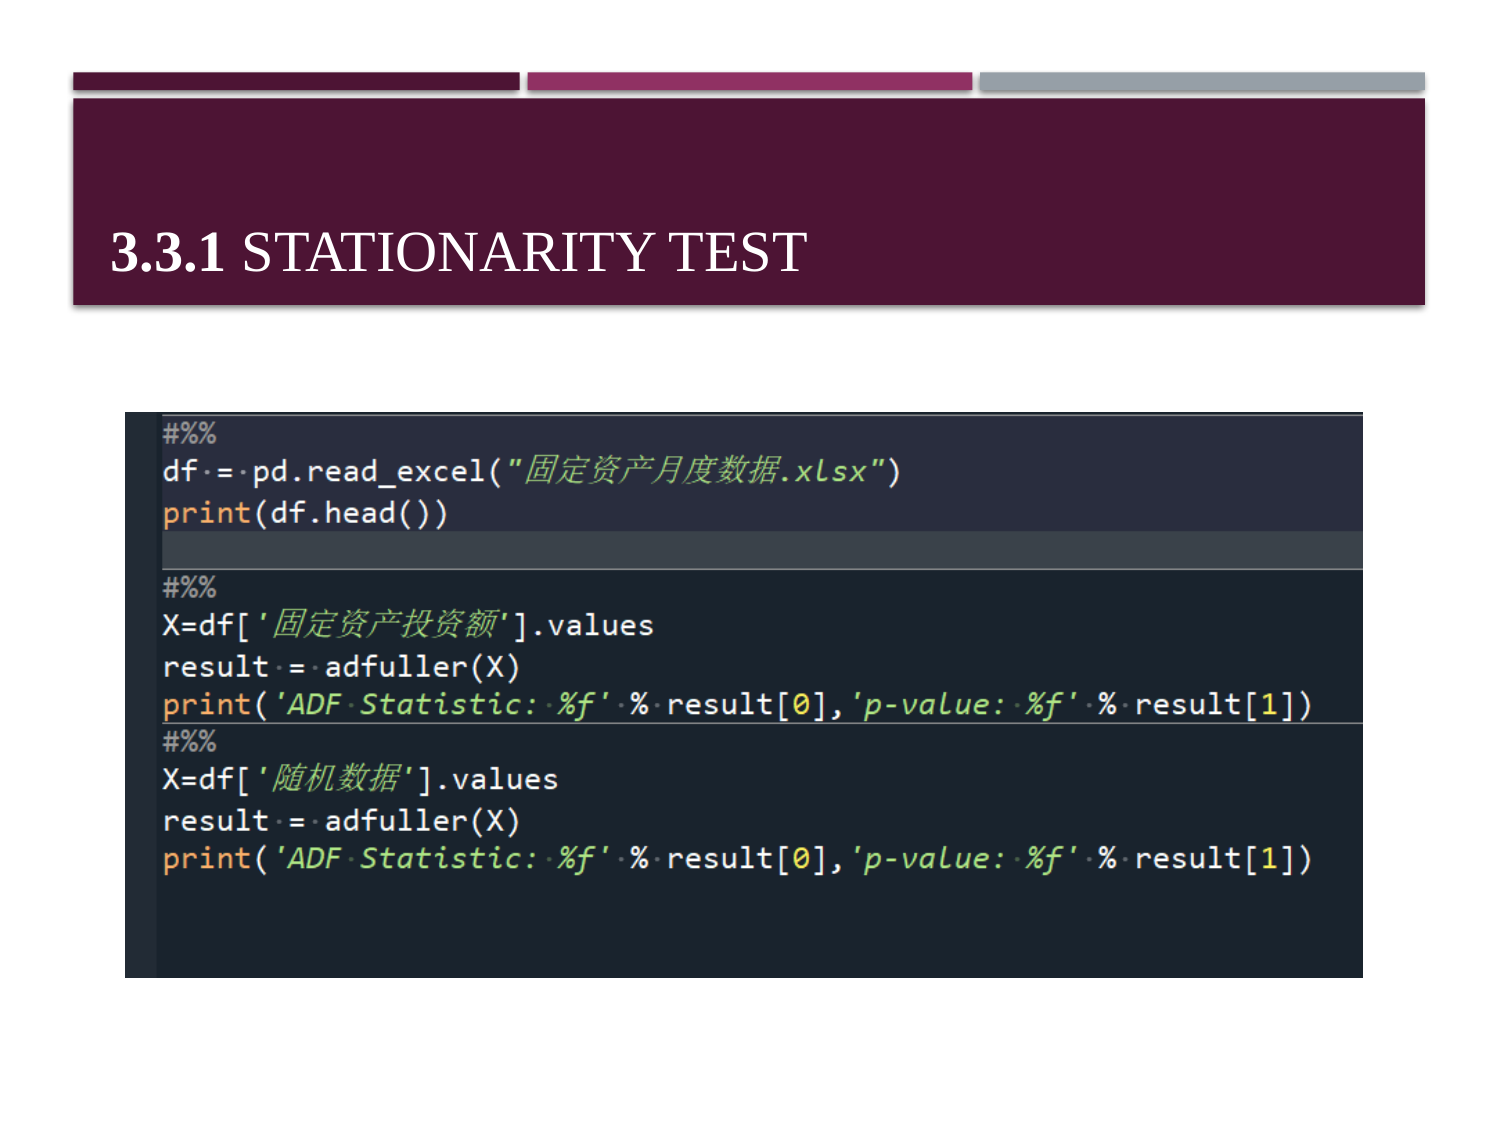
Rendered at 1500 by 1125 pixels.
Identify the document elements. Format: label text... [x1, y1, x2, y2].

picture [124, 411, 1363, 978]
title 3.3.1 Stationarity Test [95, 112, 1406, 291]
